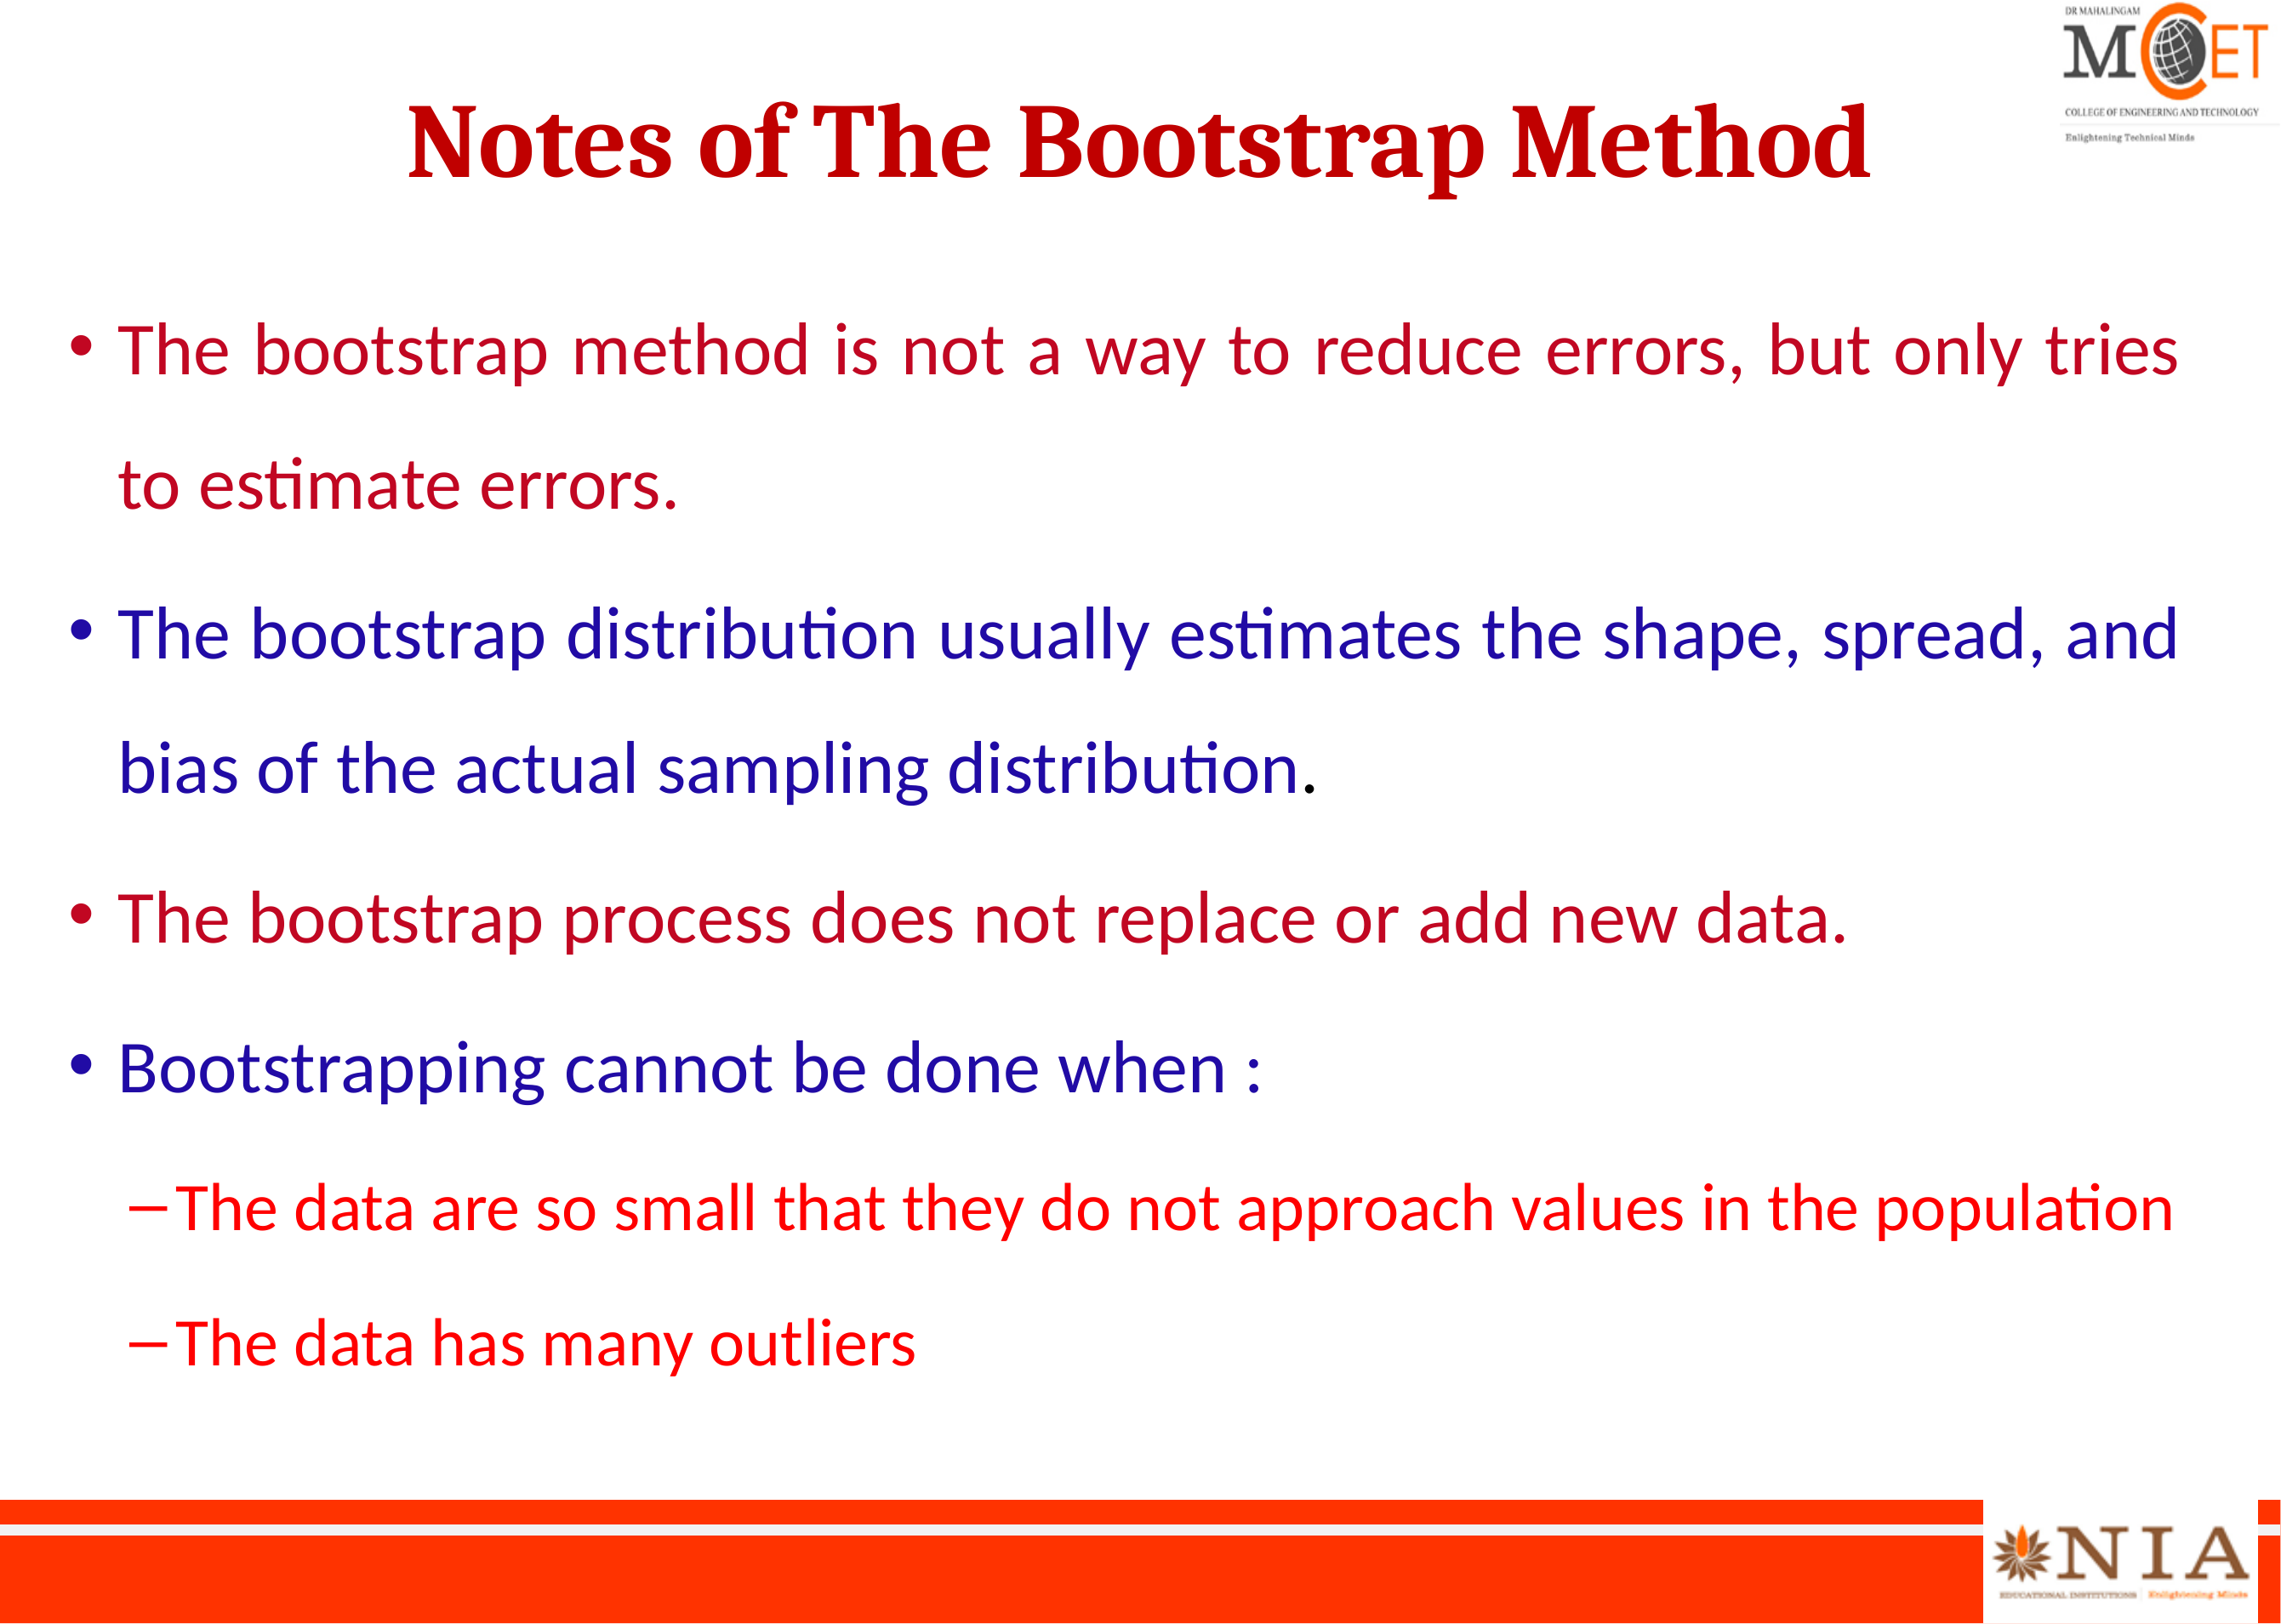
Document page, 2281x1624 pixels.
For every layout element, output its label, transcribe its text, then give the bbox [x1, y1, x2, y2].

picture [2167, 1, 2281, 145]
picture [1983, 1499, 2258, 1623]
list The bootstrap method is not a way to reduce errors, but only tries to estimate errors. The bootstrap distribution usually estimates the shape, spread, and bias of the actual sampling distribution. The bootstrap process does not replace or add new data. Bootstrapping cannot be done when : The data are so small that they do not approach values in the population The data has many outliers [55, 248, 2193, 1428]
title Notes of The Bootstrap Method [113, 0, 2167, 248]
